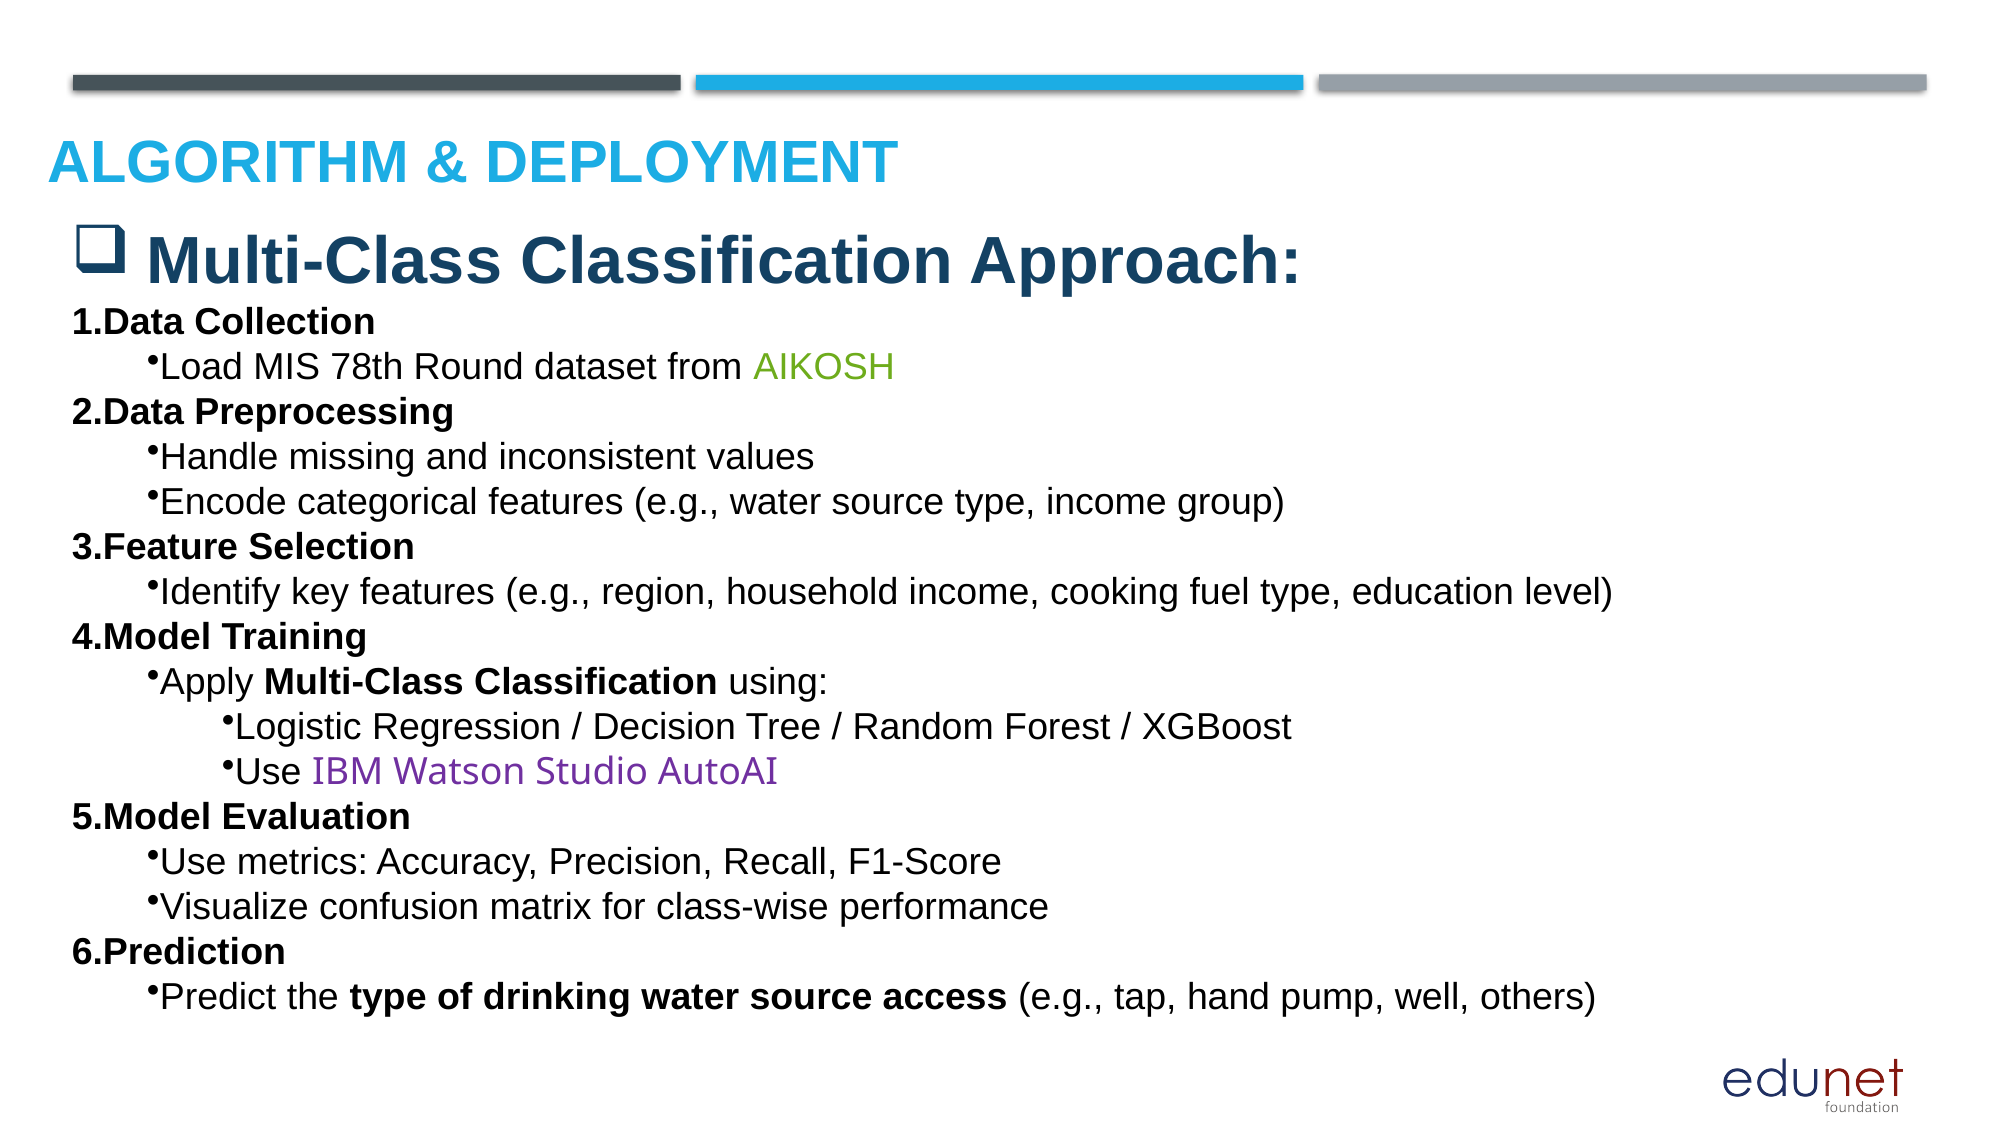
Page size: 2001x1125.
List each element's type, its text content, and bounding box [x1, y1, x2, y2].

text_box Multi-Class Classification Approach: Data Collection Load MIS 78th Round dataset from AIKOSH Data Preprocessing Handle missing and inconsistent values Encode categorical features (e.g., water source type, income group) Feature Selection Identify key features (e.g., region, household income, cooking fuel type, education level) Model Training Apply Multi-Class Classification using: Logistic Regression / Decision Tree / Random Forest / XGBoost Use IBM Watson Studio AutoAI Model Evaluation Use metrics: Accuracy, Precision, Recall, F1-Score Visualize confusion matrix for class-wise performance Prediction Predict the type of drinking water source access (e.g., tap, hand pump, well, others) [56, 209, 2000, 1070]
title Algorithm & Deployment [32, 115, 77, 203]
picture [1719, 1070, 1905, 1116]
list [77, 85, 1905, 209]
